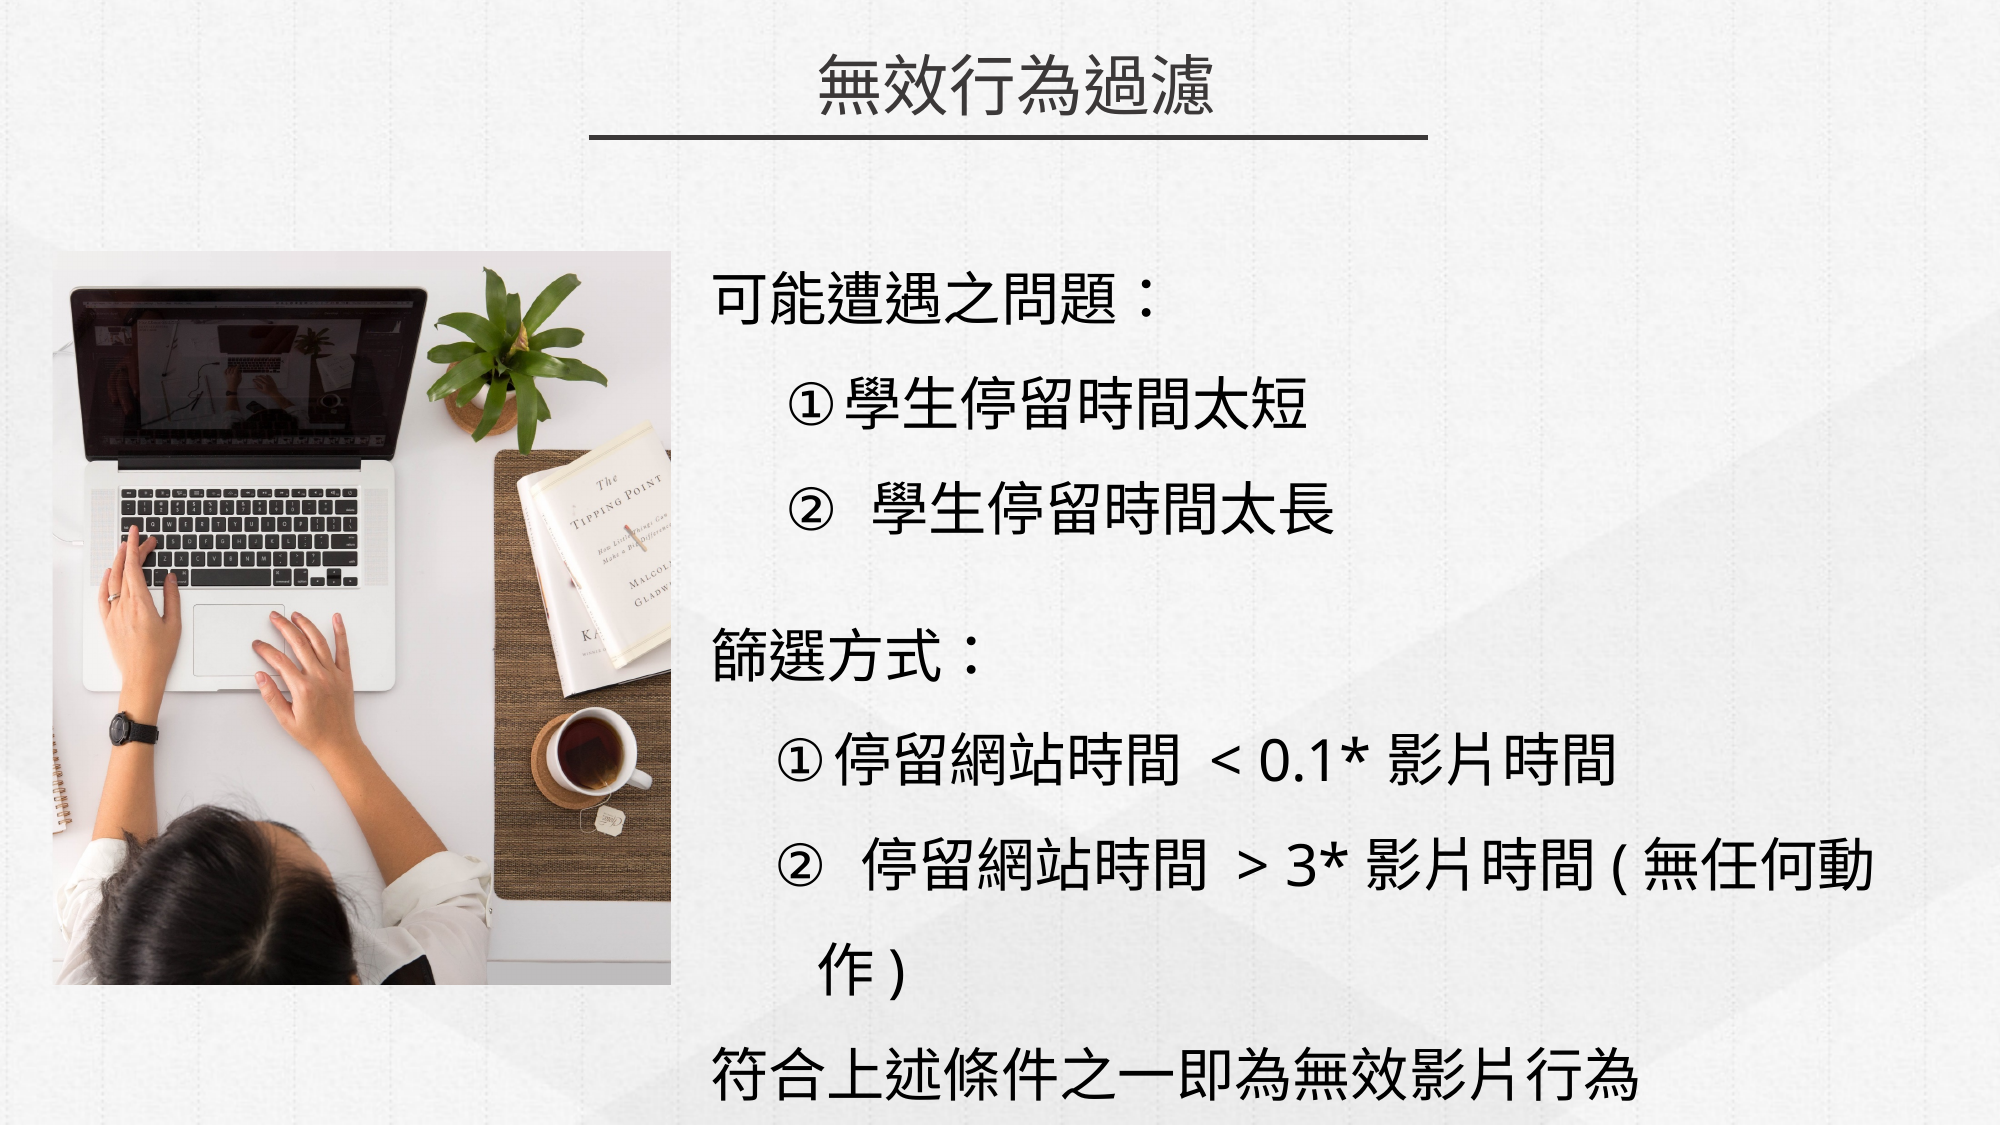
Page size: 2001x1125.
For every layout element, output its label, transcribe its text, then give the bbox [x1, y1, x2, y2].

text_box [561, 36, 1472, 138]
slide_number 17 [1412, 1042, 1863, 1103]
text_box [52, 219, 1976, 1016]
picture [0, 0, 2000, 1125]
